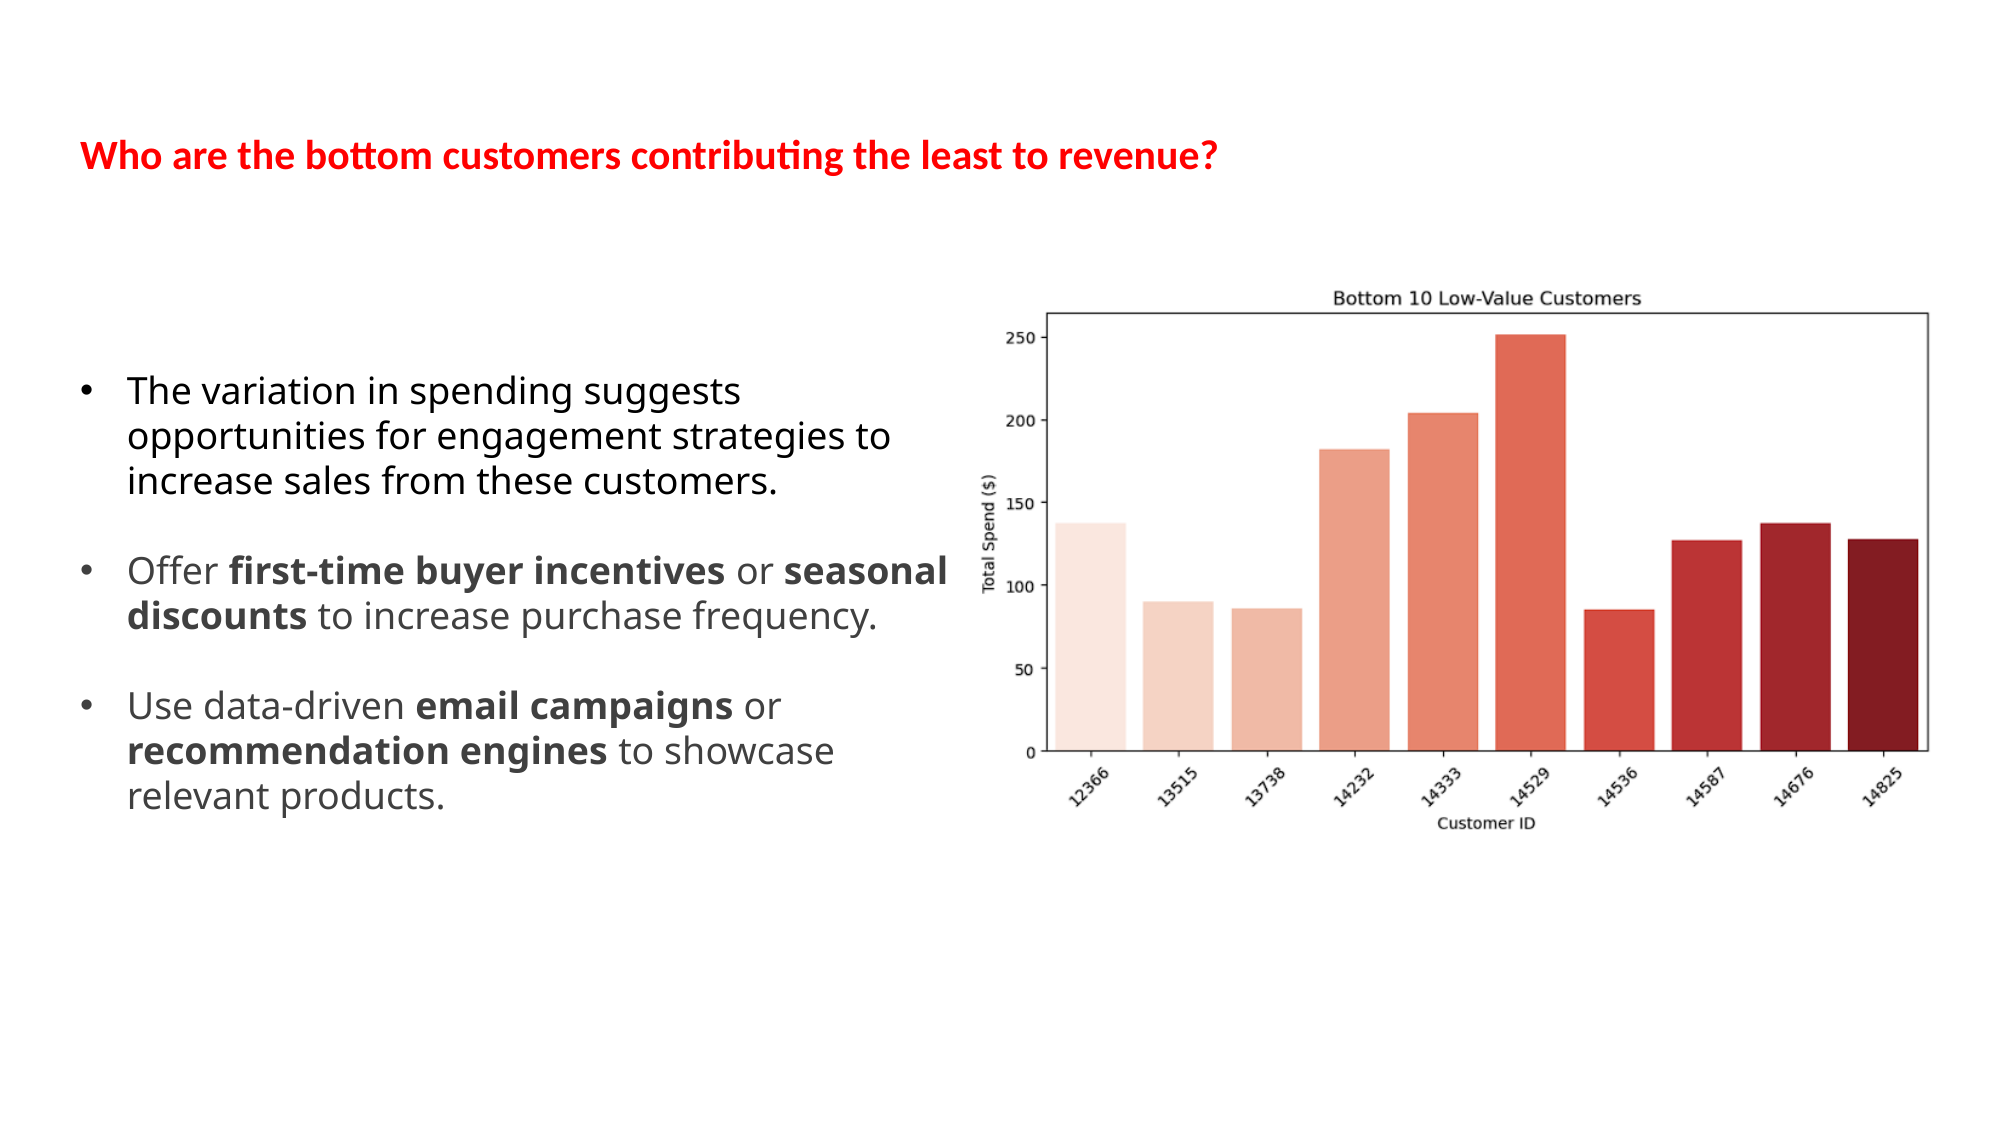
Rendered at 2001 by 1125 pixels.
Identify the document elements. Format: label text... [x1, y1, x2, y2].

text_box Who are the bottom customers contributing the least to revenue? [65, 120, 1282, 186]
picture [952, 286, 2000, 839]
text_box The variation in spending suggests opportunities for engagement strategies to increase sales from these customers. Offer first-time buyer incentives or seasonal discounts to increase purchase frequency. Use data-driven email campaigns or recommendation engines to showcase relevant products. [65, 359, 982, 870]
